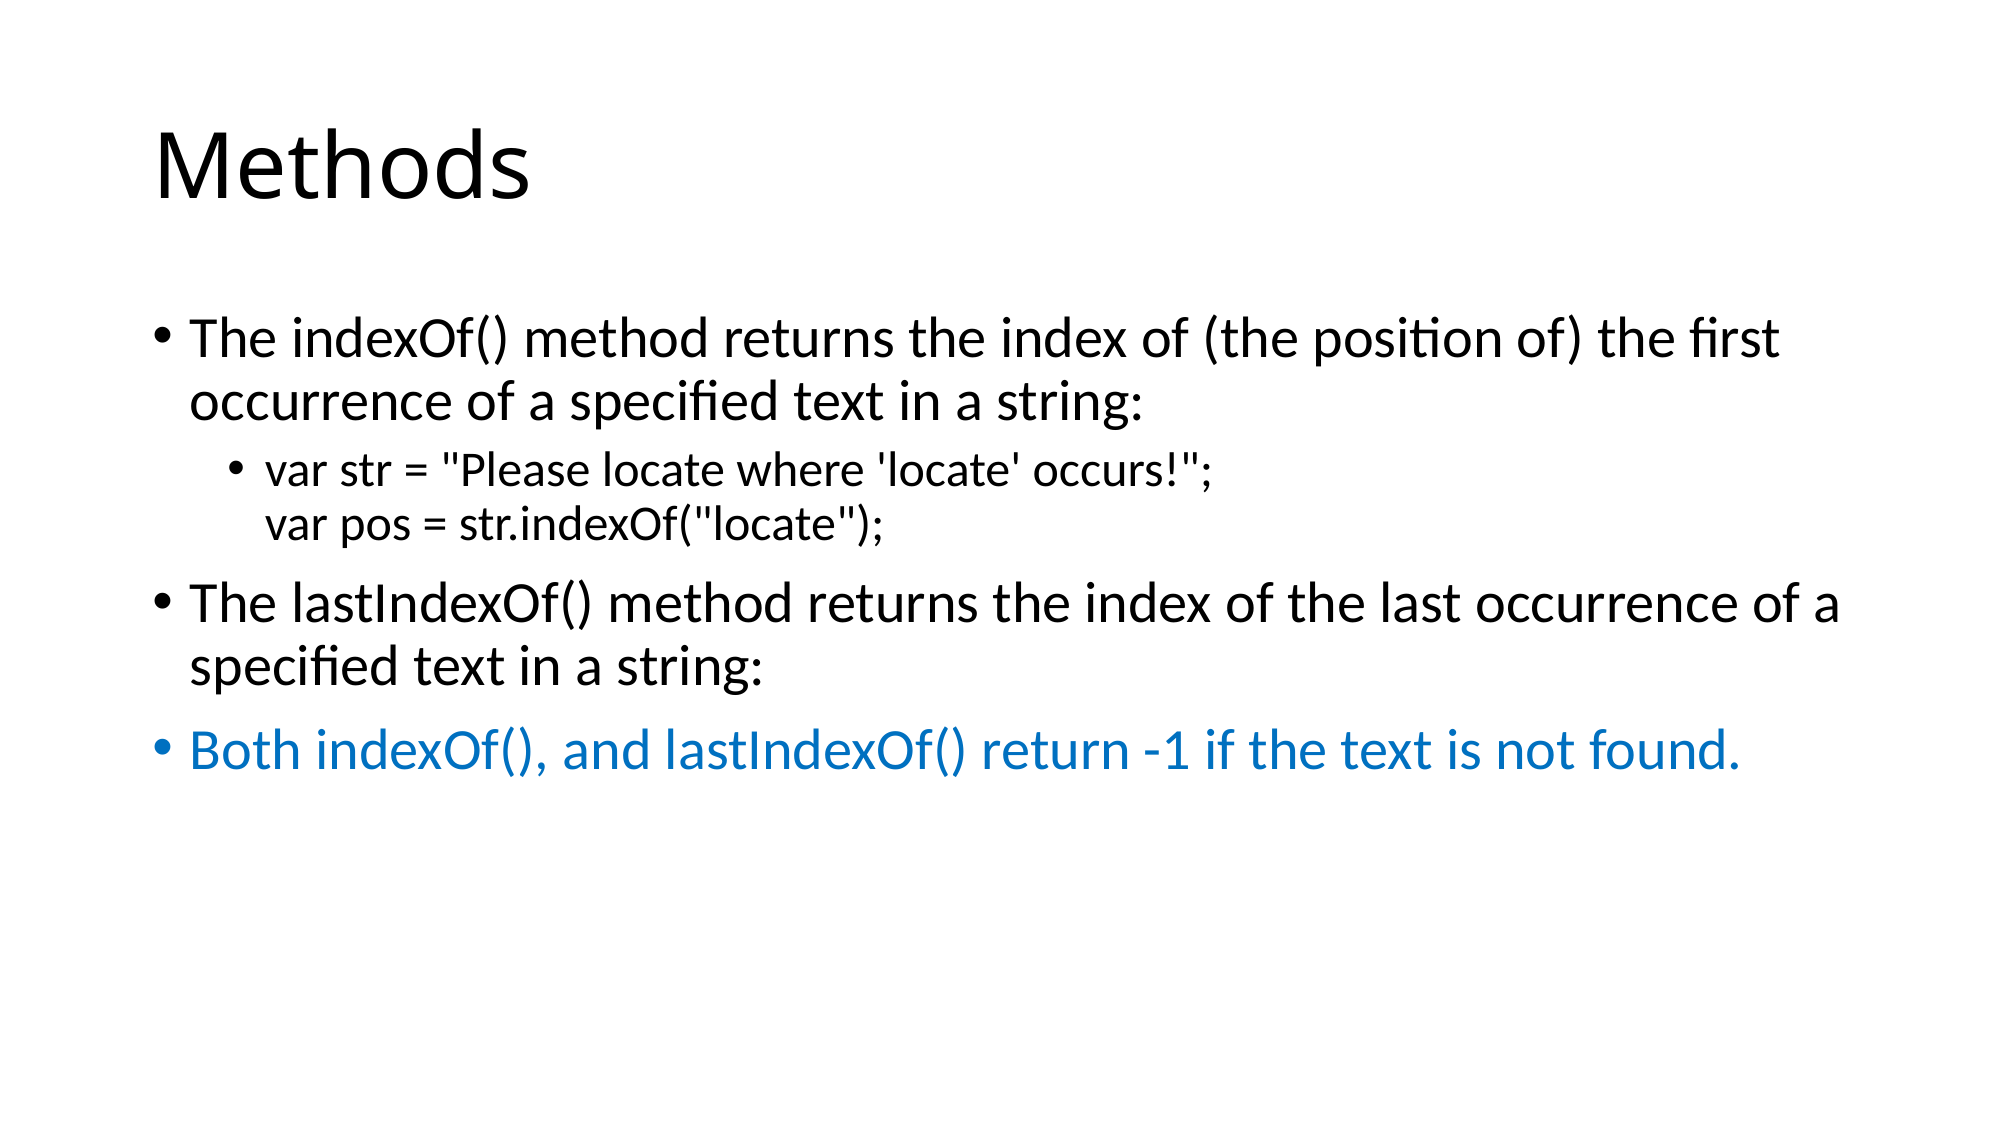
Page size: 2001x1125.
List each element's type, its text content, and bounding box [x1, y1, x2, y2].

list The indexOf() method returns the index of (the position of) the first occurrence of a specified text in a string: var str = "Please locate where 'locate' occurs!"; var pos = str.indexOf("locate"); The lastIndexOf() method returns the index of the last occurrence of a specified text in a string: Both indexOf(), and lastIndexOf() return -1 if the text is not found. [137, 299, 1863, 1014]
title Methods [137, 59, 1863, 278]
